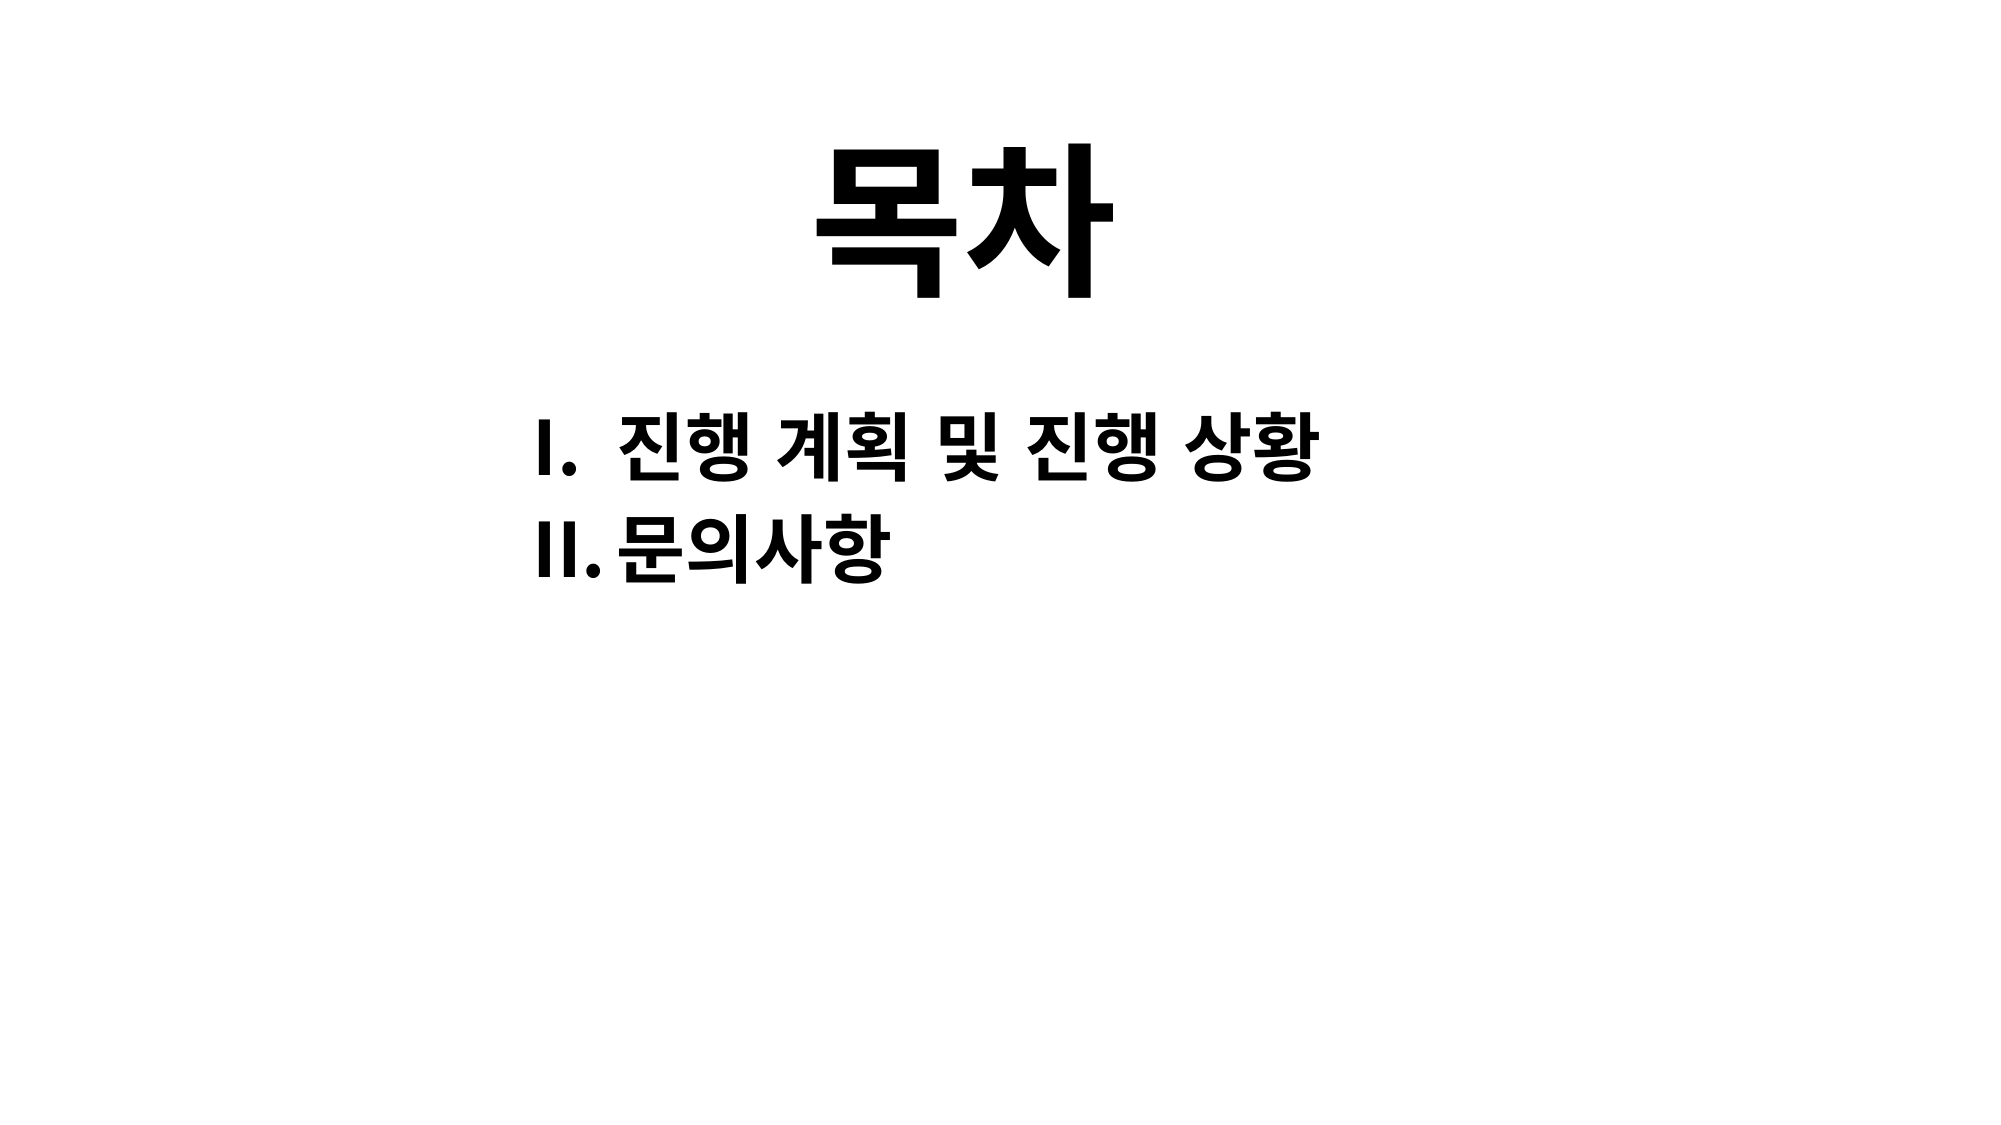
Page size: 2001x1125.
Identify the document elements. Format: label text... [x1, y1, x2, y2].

title 목차 [214, 171, 1715, 328]
subtitle 진행 계획 및 진행 상황 문의사항 [517, 403, 1629, 749]
